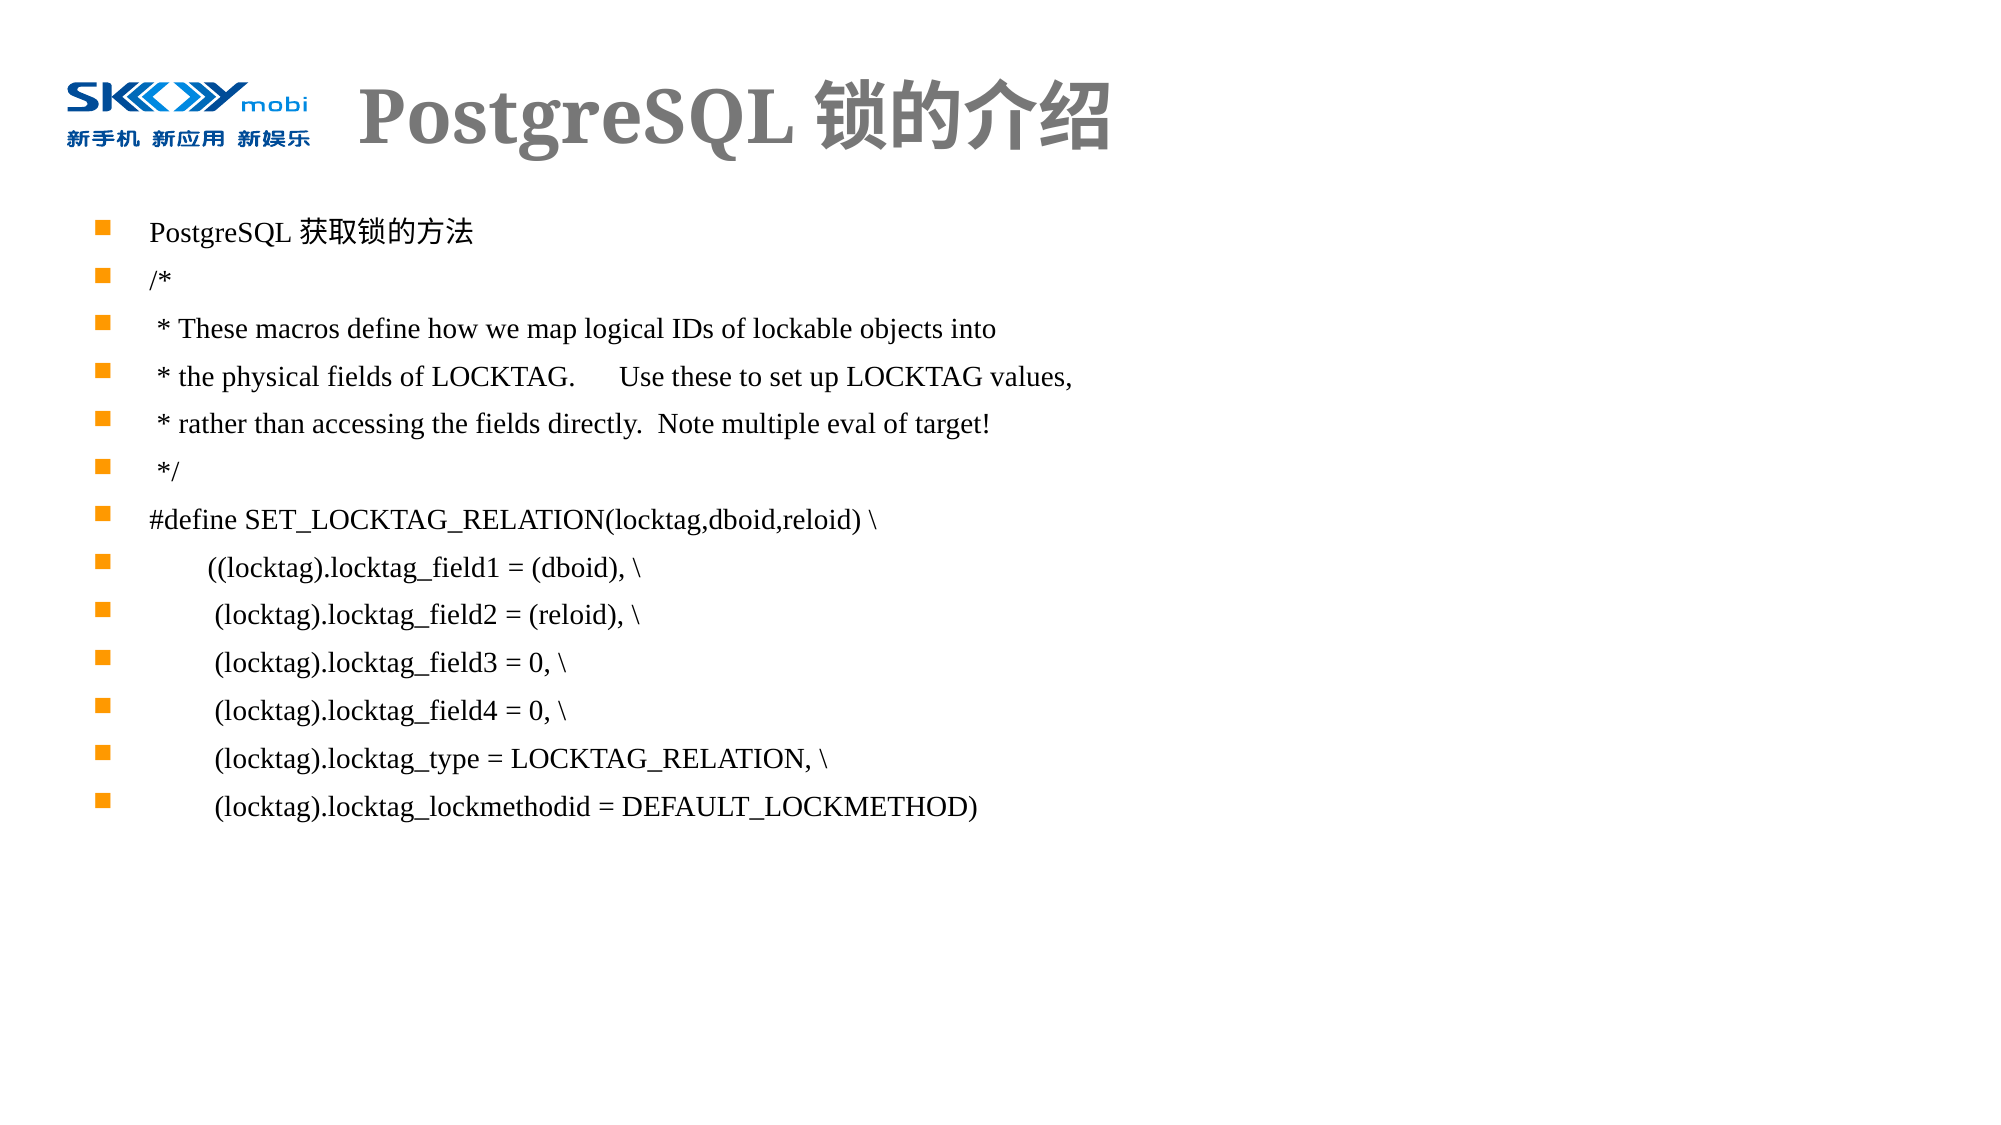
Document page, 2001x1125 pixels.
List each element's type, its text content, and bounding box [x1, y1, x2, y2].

title PostgreSQL锁的介绍 [343, 60, 1901, 167]
list PostgreSQL获取锁的方法 /* * These macros define how we map logical IDs of lockable objects into * the physical fields of LOCKTAG. Use these to set up LOCKTAG values, * rather than accessing the fields directly. Note multiple eval of target! */ #define SET_LOCKTAG_RELATION(locktag,dboid,reloid) \ ((locktag).locktag_field1 = (dboid), \ (locktag).locktag_field2 = (reloid), \ (locktag).locktag_field3 = 0, \ (locktag).locktag_field4 = 0, \ (locktag).locktag_type = LOCKTAG_RELATION, \ (locktag).locktag_lockmethodid = DEFAULT_LOCKMETHOD) [77, 198, 1901, 1020]
